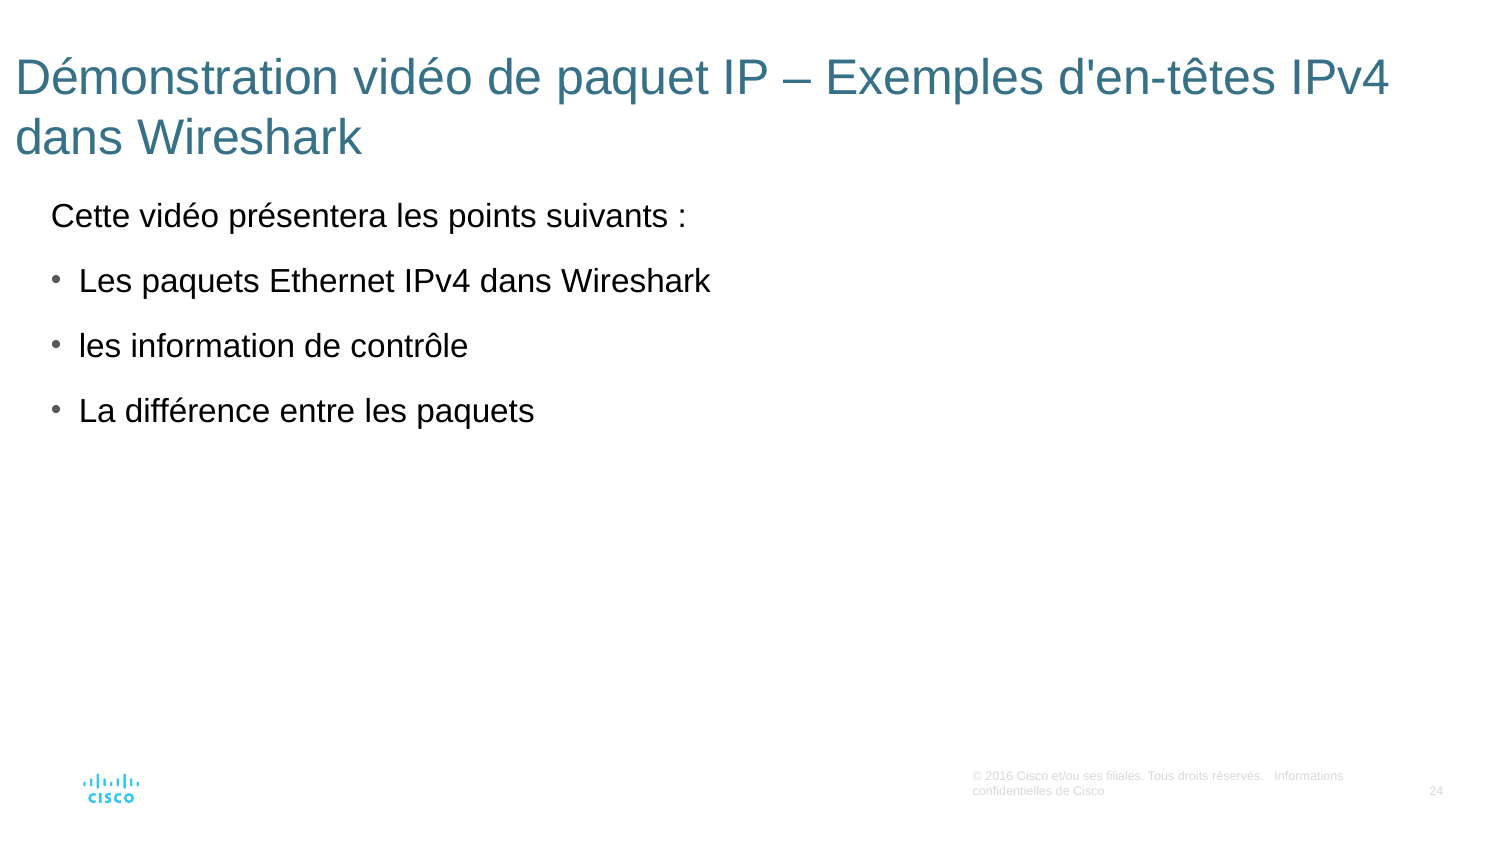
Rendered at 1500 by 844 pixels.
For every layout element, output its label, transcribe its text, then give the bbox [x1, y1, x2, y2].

title Démonstration vidéo de paquet IP – Exemples d'en-têtes IPv4 dans Wireshark [0, 6, 1500, 143]
list Cette vidéo présentera les points suivants : Les paquets Ethernet IPv4 dans Wireshark les information de contrôle La différence entre les paquets [35, 186, 1446, 532]
